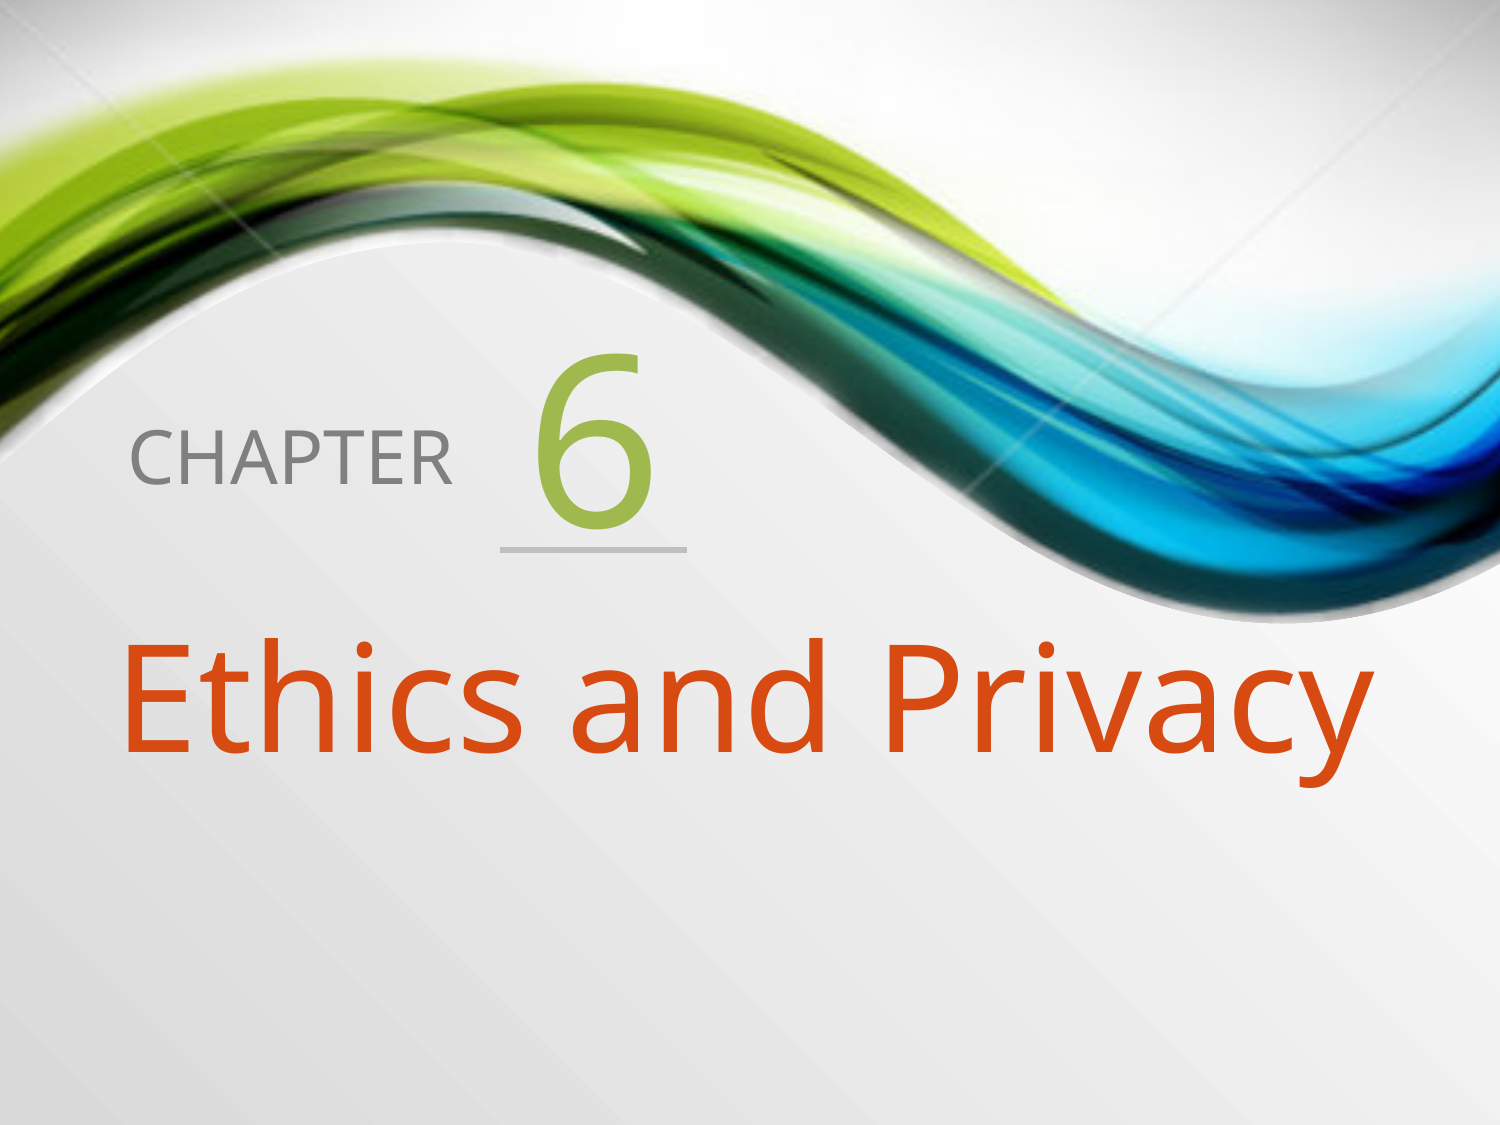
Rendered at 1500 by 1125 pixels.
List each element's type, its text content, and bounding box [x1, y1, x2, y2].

list 6 [425, 287, 763, 575]
picture [0, 0, 1500, 623]
subtitle Ethics and Privacy [99, 624, 1475, 1100]
picture [1304, 574, 1314, 578]
